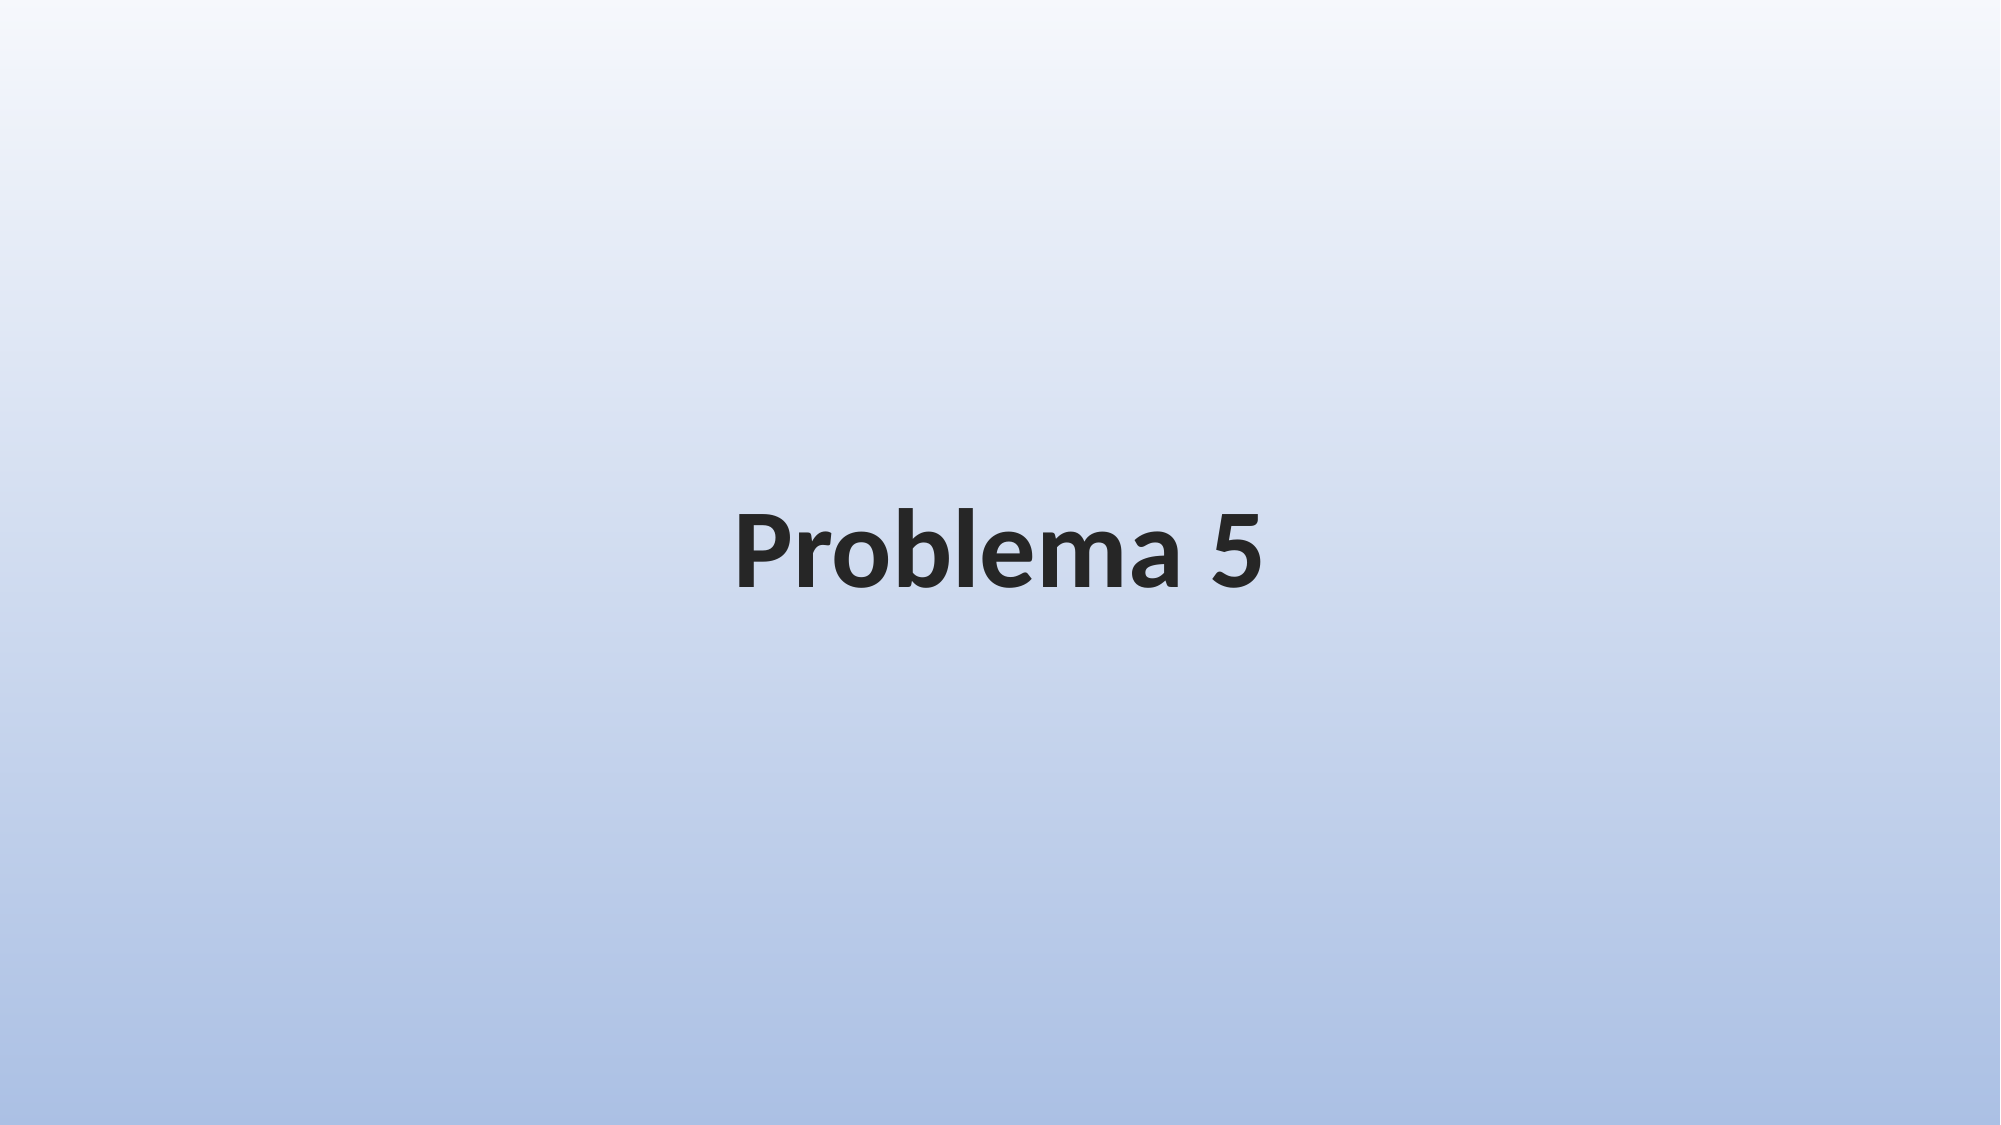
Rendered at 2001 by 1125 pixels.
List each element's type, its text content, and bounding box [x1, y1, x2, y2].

text_box Problema 5 [718, 467, 1282, 618]
